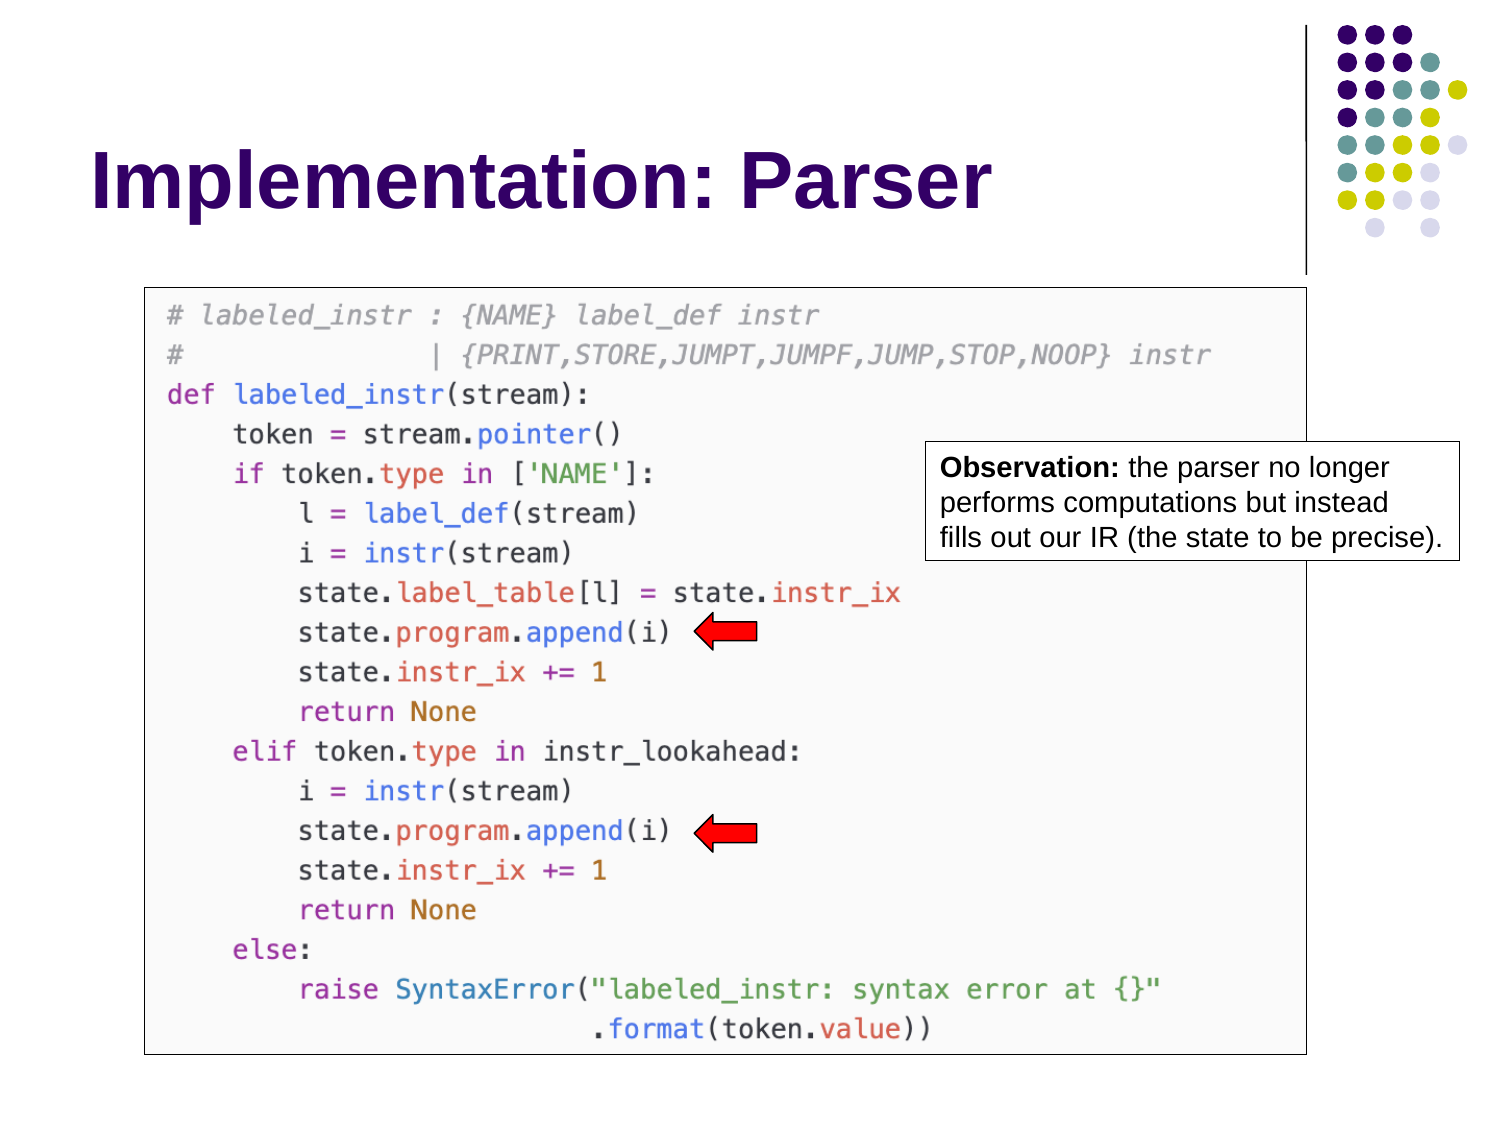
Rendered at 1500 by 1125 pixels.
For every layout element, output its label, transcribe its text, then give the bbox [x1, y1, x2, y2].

picture [144, 287, 1307, 1055]
text_box Observation: the parser no longer performs computations but instead fills out our IR (the state to be precise). [1313, 441, 1460, 561]
title Implementation: Parser [75, 20, 1313, 233]
